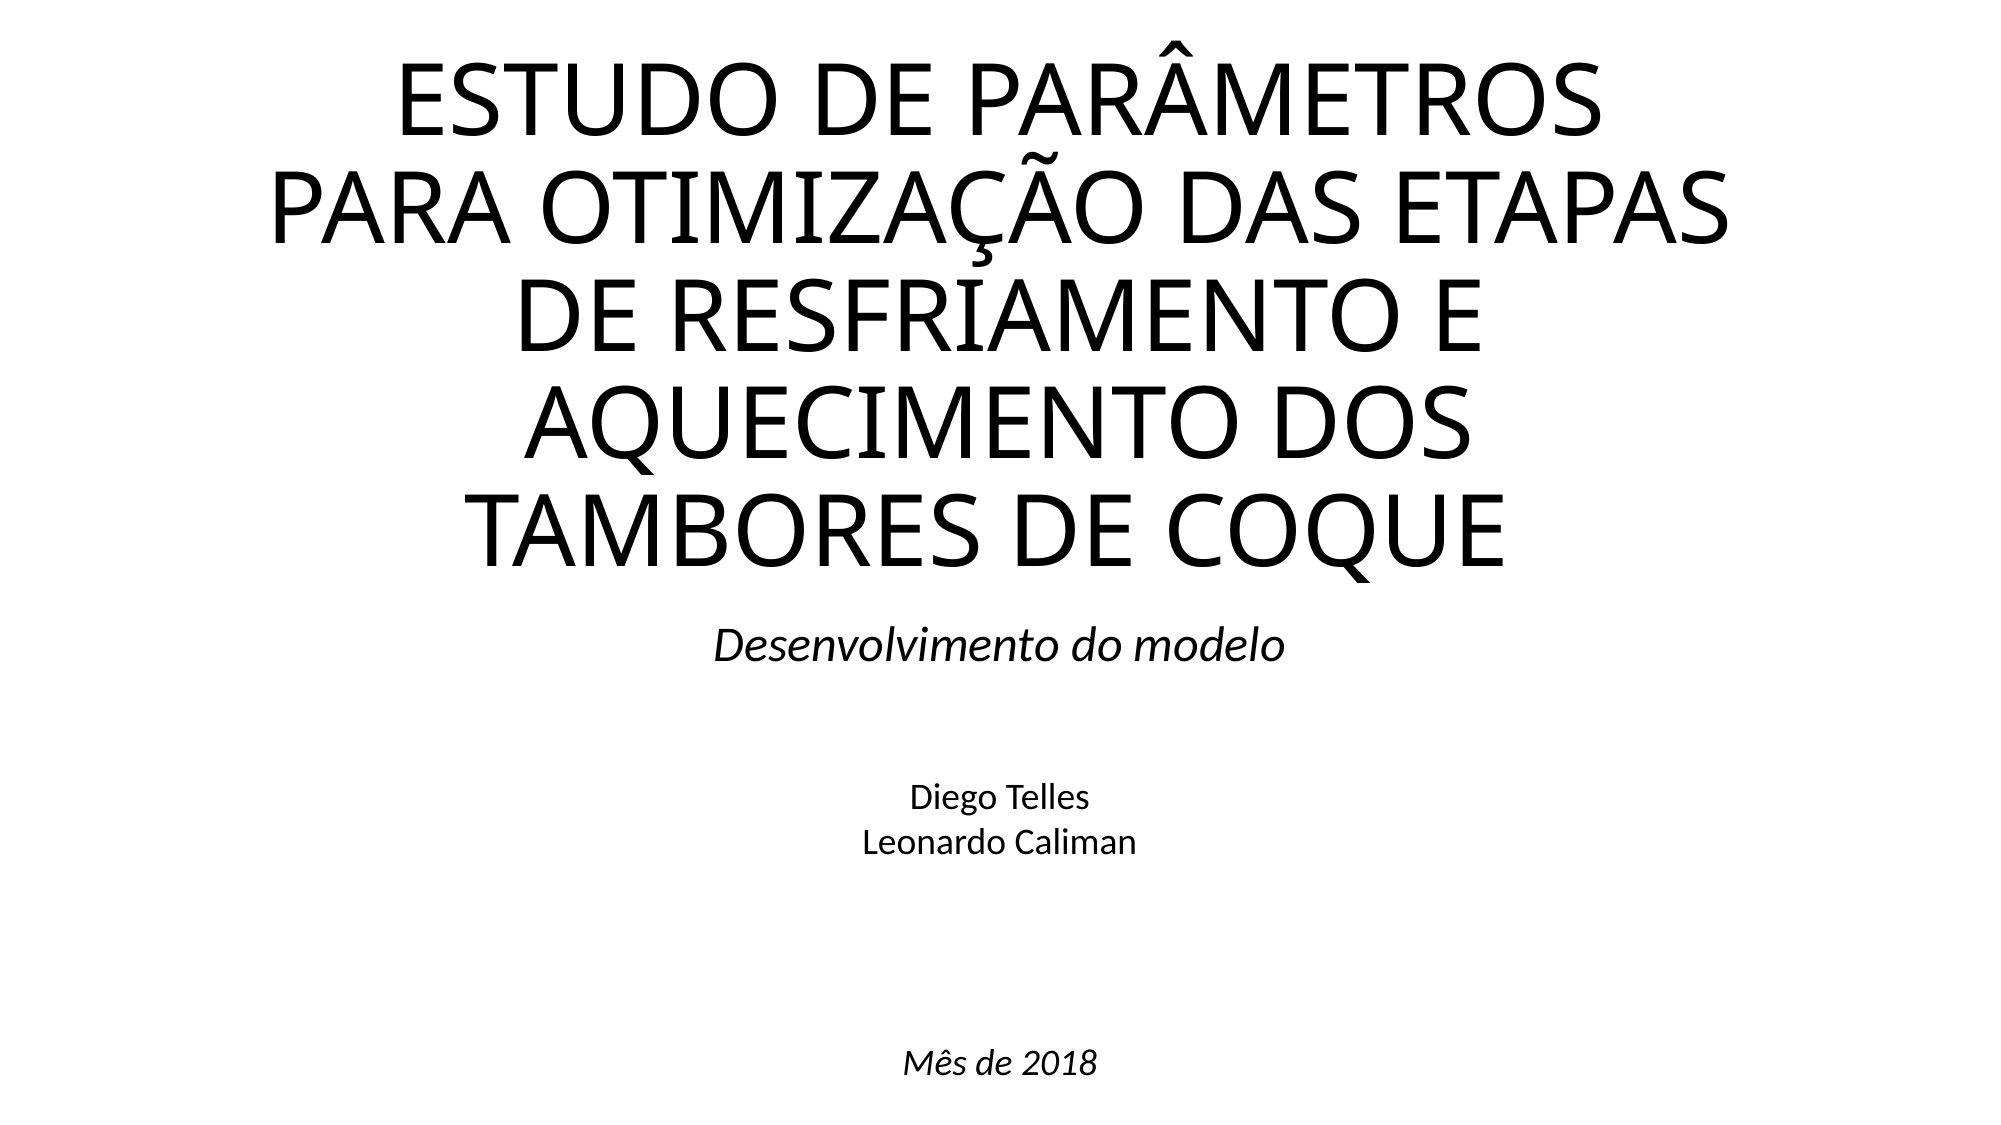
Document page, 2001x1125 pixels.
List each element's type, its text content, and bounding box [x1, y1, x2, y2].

subtitle Desenvolvimento do modelo [249, 611, 1750, 686]
text_box Diego Telles Leonardo Caliman [847, 764, 1153, 870]
text_box Mês de 2018 [887, 1031, 1113, 1091]
title ESTUDO DE PARÂMETROS PARA OTIMIZAÇÃO DAS ETAPAS DE RESFRIAMENTO E AQUECIMENTO DOS TAMBORES DE COQUE [249, 140, 1750, 596]
